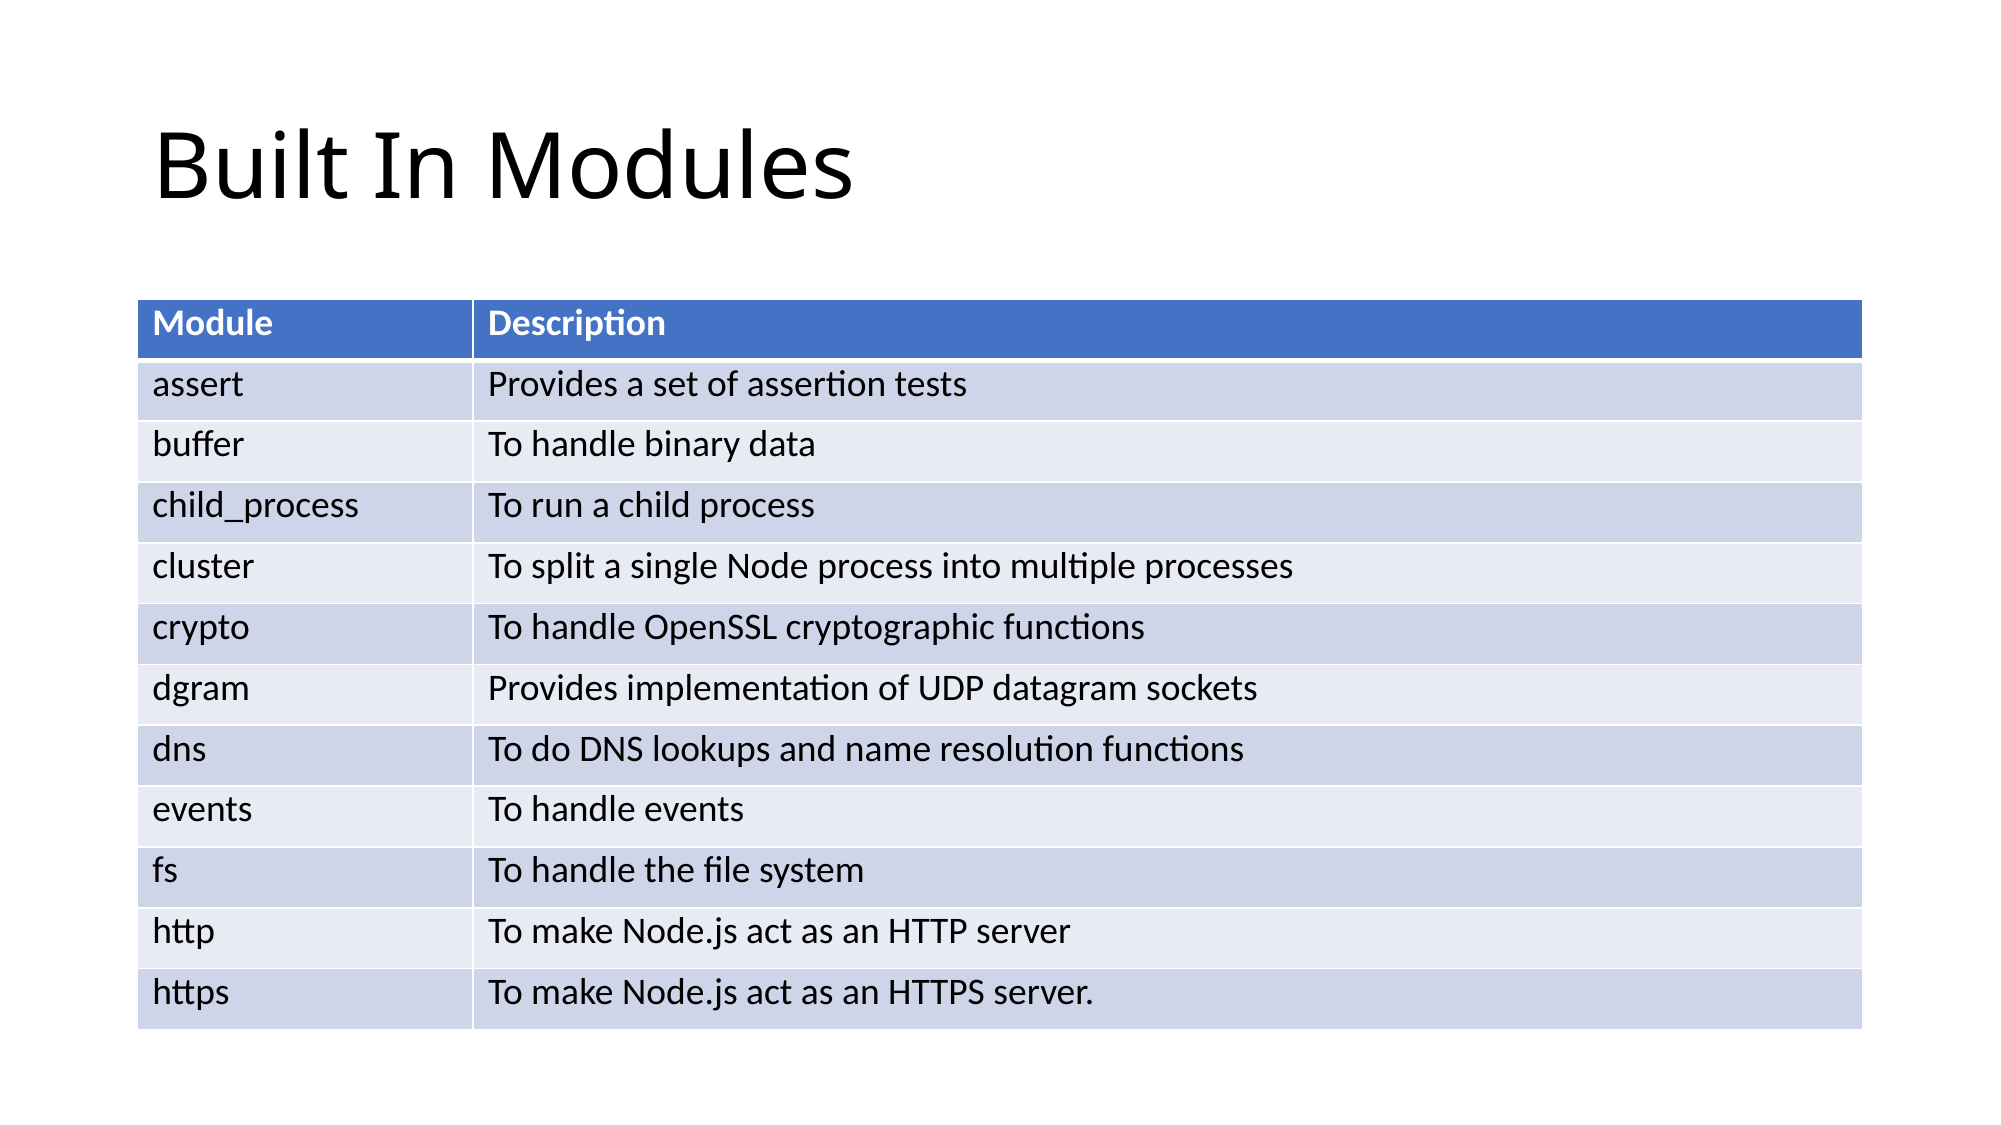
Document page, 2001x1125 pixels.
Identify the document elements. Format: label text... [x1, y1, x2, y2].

table_header Module [138, 300, 472, 358]
table_cell http [138, 909, 472, 968]
table_cell To split a single Node process into multiple processes [474, 544, 1862, 603]
table_cell To handle events [474, 787, 1862, 846]
table_cell To do DNS lookups and name resolution functions [474, 726, 1862, 785]
table_header Description [474, 300, 1862, 358]
table_cell To handle binary data [474, 422, 1862, 481]
table_cell assert [138, 363, 472, 420]
table_cell child_process [138, 483, 472, 542]
table_cell dgram [138, 665, 472, 724]
table_cell Provides implementation of UDP datagram sockets [474, 665, 1862, 724]
table_cell https [138, 969, 472, 1029]
table_cell dns [138, 726, 472, 785]
table_cell events [138, 787, 472, 846]
table_cell buffer [138, 422, 472, 481]
table_cell To make Node.js act as an HTTPS server. [474, 969, 1862, 1029]
table_cell fs [138, 848, 472, 907]
table_cell cluster [138, 544, 472, 603]
table_cell Provides a set of assertion tests [474, 363, 1862, 420]
table_cell To run a child process [474, 483, 1862, 542]
table_cell To handle OpenSSL cryptographic functions [474, 604, 1862, 664]
title Built In Modules [137, 59, 1863, 278]
table_cell To handle the file system [474, 848, 1862, 907]
table_cell crypto [138, 604, 472, 664]
table_cell To make Node.js act as an HTTP server [474, 909, 1862, 968]
